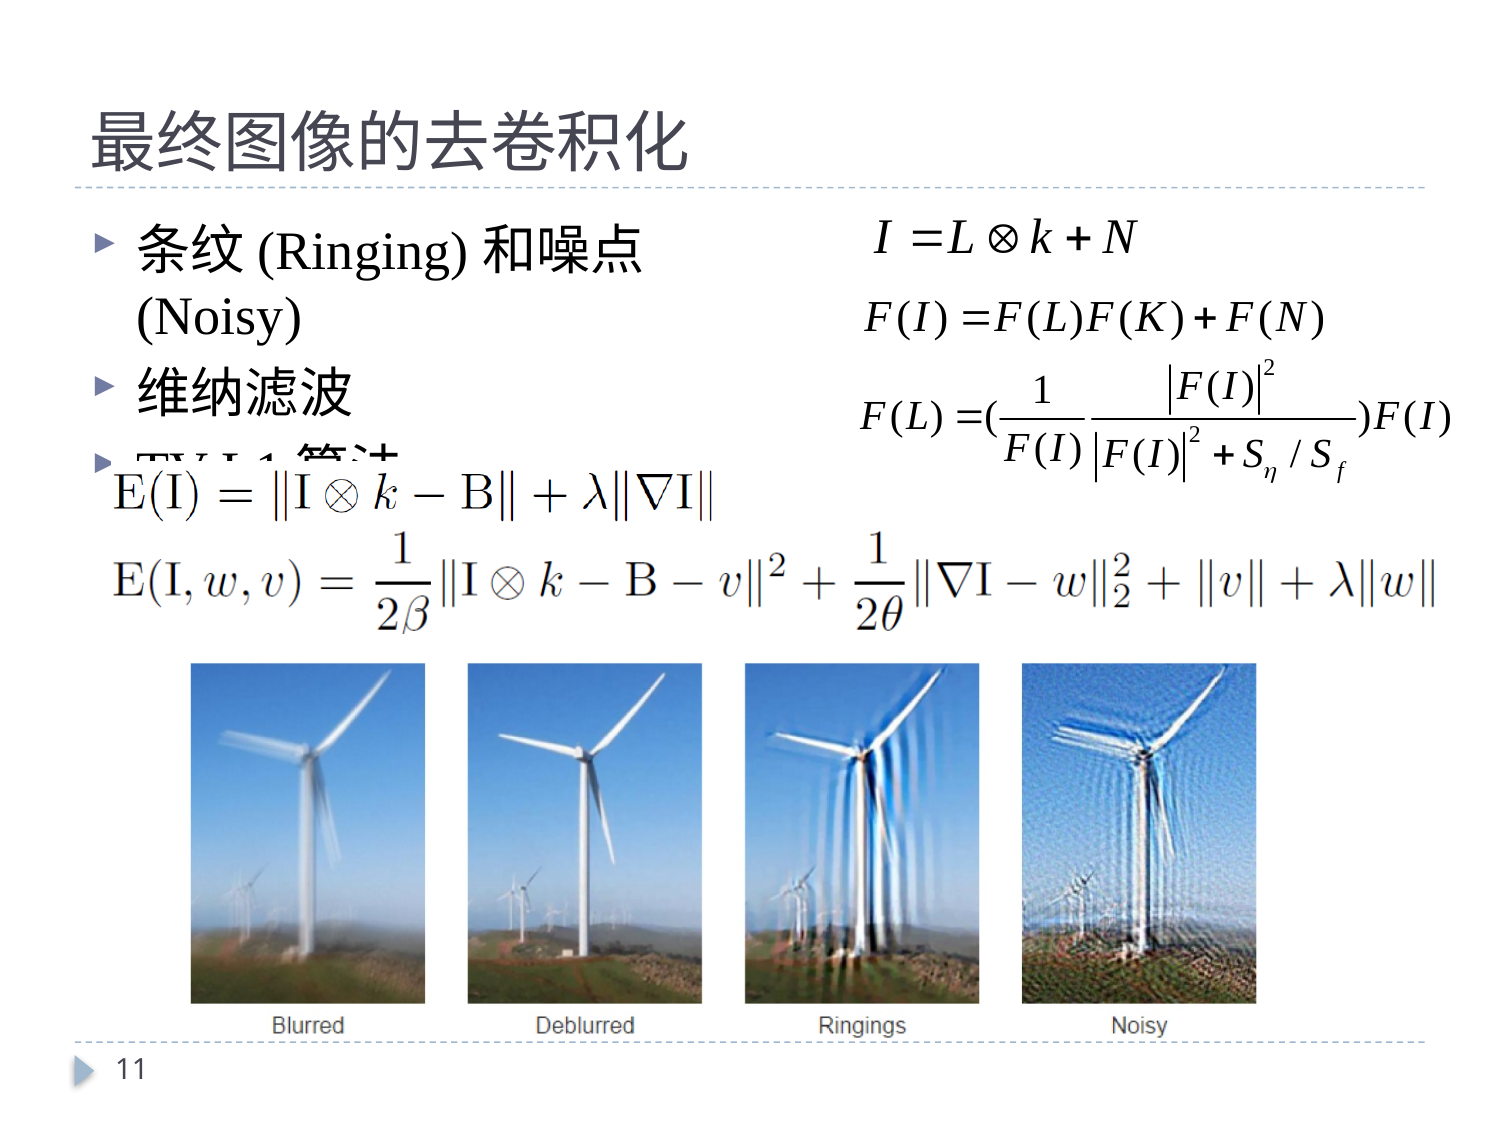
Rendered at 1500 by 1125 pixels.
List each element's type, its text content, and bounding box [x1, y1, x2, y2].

list 条纹(Ringing)和噪点(Noisy) 维纳滤波 TV-L1算法 [76, 208, 821, 445]
title 最终图像的去卷积化 [75, 24, 1425, 188]
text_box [856, 290, 1333, 346]
slide_number 11 [100, 1042, 426, 1103]
picture [110, 461, 1436, 634]
picture [189, 661, 1259, 1040]
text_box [864, 207, 1152, 267]
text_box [852, 346, 1459, 492]
